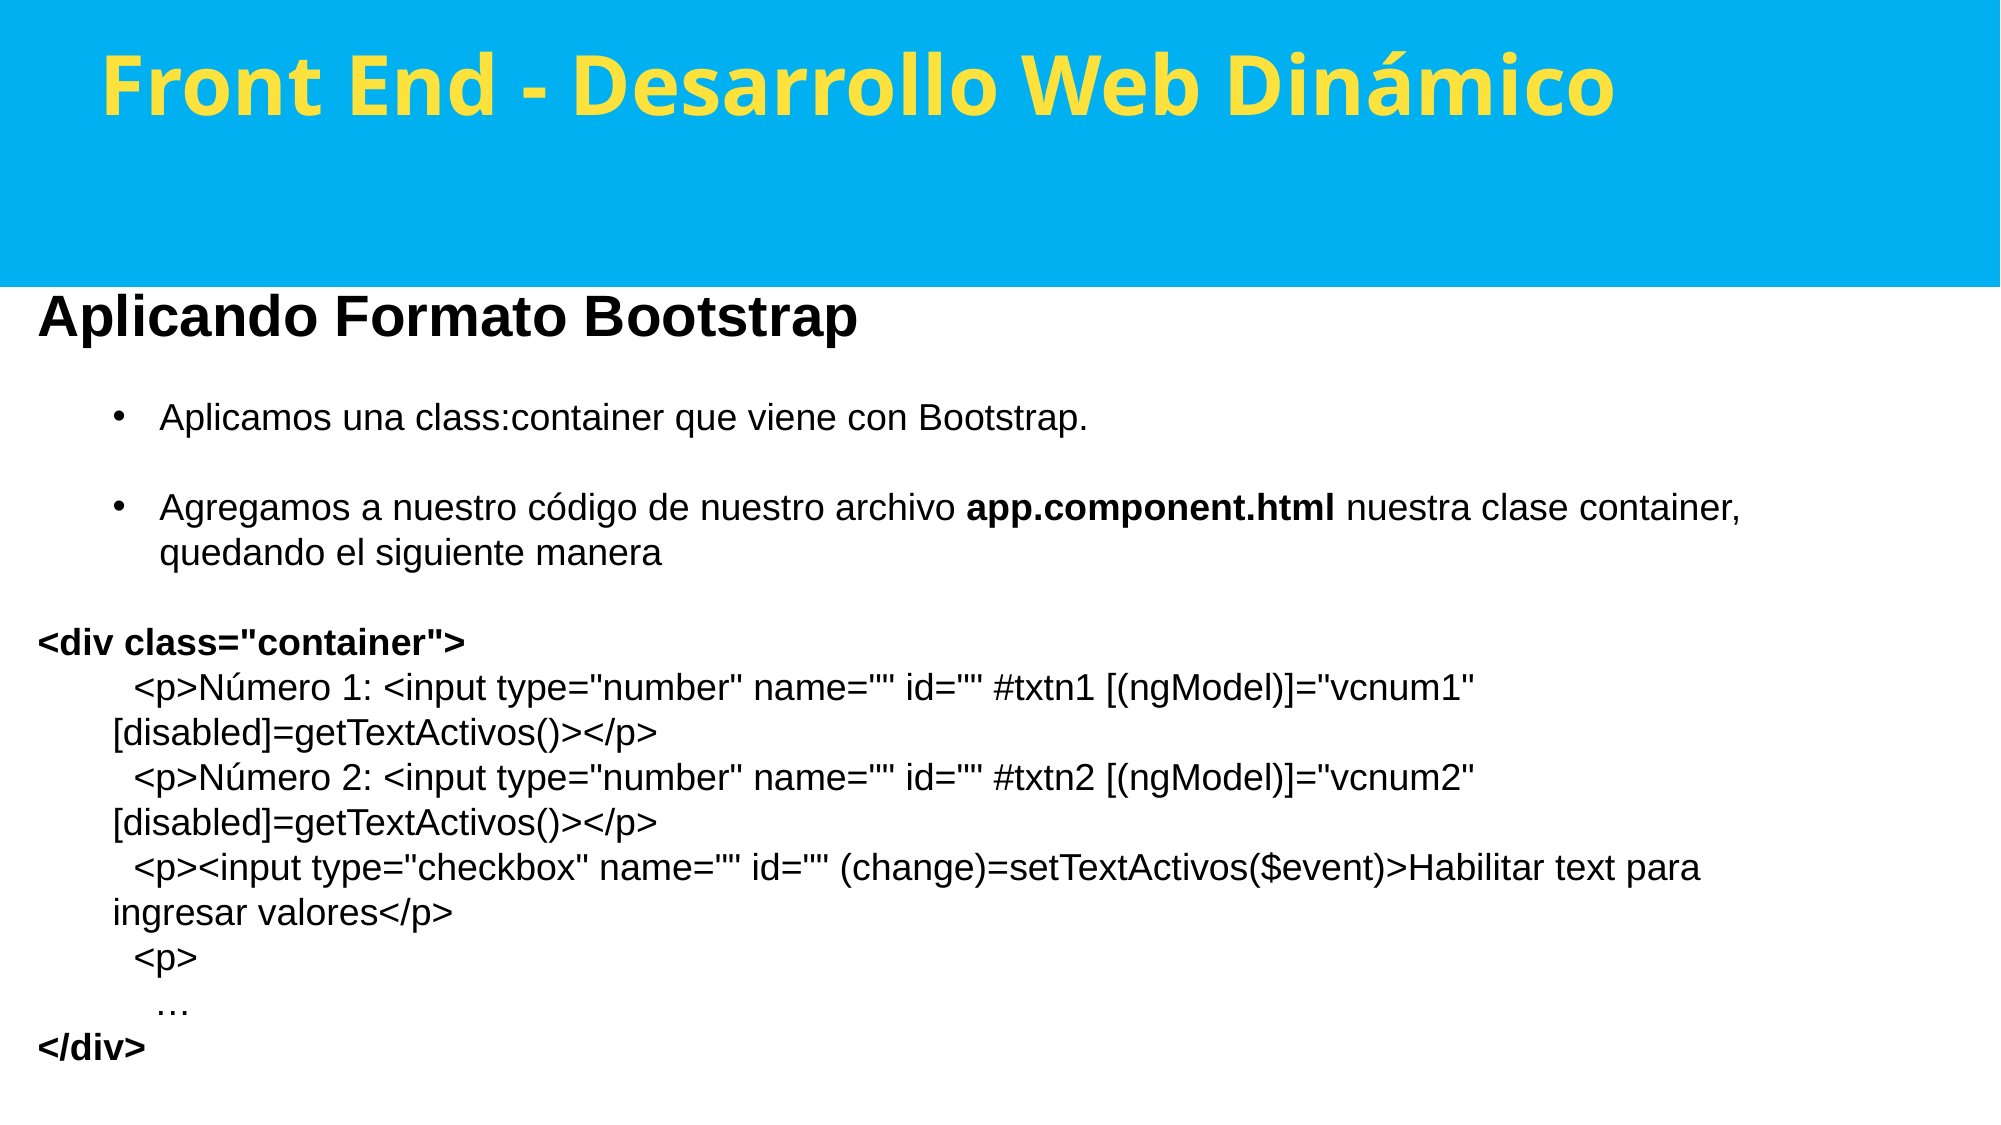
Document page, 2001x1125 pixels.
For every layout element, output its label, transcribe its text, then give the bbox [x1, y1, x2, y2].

text_box Aplicando Formato Bootstrap Aplicamos una class:container que viene con Bootstrap. Agregamos a nuestro código de nuestro archivo app.component.html nuestra clase container, quedando el siguiente manera <div class="container"> <p>Número 1: <input type="number" name="" id="" #txtn1 [(ngModel)]="vcnum1" [disabled]=getTextActivos()></p> <p>Número 2: <input type="number" name="" id="" #txtn2 [(ngModel)]="vcnum2" [disabled]=getTextActivos()></p> <p><input type="checkbox" name="" id="" (change)=setTextActivos($event)>Habilitar text para ingresar valores</p> <p> … </div> [17, 286, 1844, 1104]
text_box Front End - Desarrollo Web Dinámico [92, 24, 1901, 222]
text_box [0, 0, 2000, 287]
